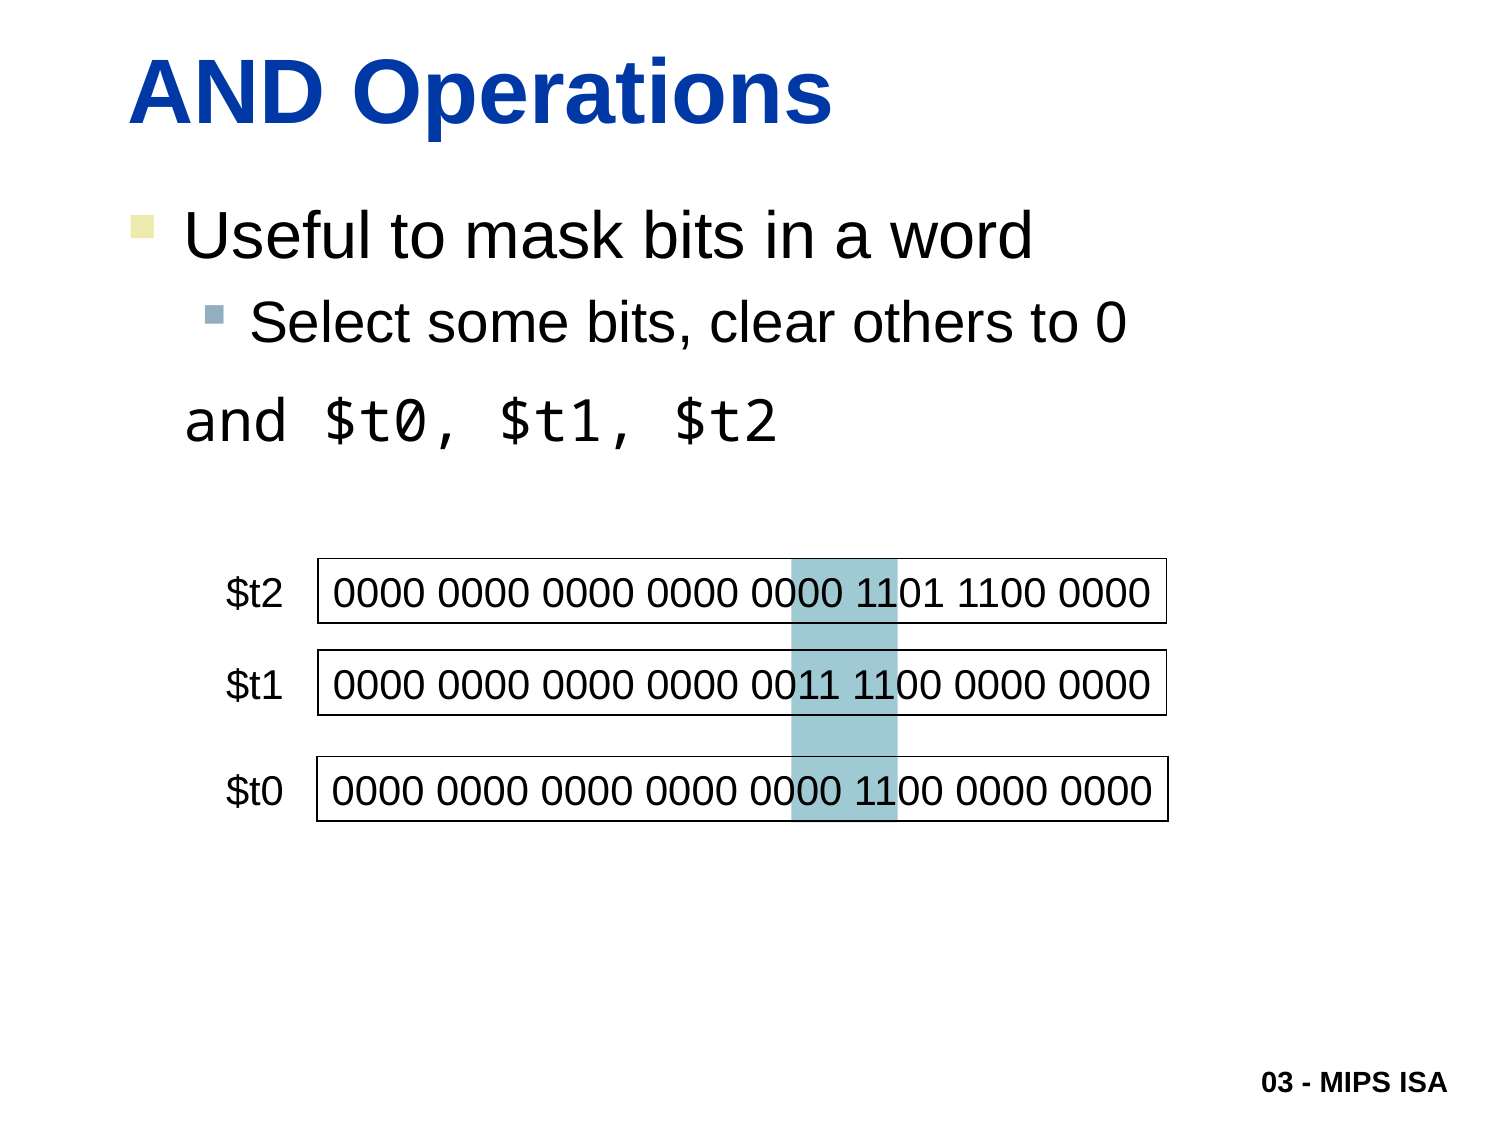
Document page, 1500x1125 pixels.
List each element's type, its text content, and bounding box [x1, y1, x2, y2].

text_box [791, 715, 898, 756]
text_box $t2 [211, 558, 299, 624]
title AND Operations [112, 23, 1468, 149]
text_box 0000 0000 0000 0000 0011 1100 0000 0000 [318, 650, 1167, 715]
list Useful to mask bits in a word Select some bits, clear others to 0 and $t0, $t1, $t2 [112, 184, 1469, 525]
text_box 0000 0000 0000 0000 0000 1100 0000 0000 [316, 756, 1169, 822]
text_box [791, 624, 898, 650]
text_box $t1 [211, 650, 299, 715]
text_box $t0 [211, 756, 299, 822]
footer 03 - MIPS ISA [277, 1046, 1471, 1106]
text_box 0000 0000 0000 0000 0000 1101 1100 0000 [318, 558, 1167, 624]
